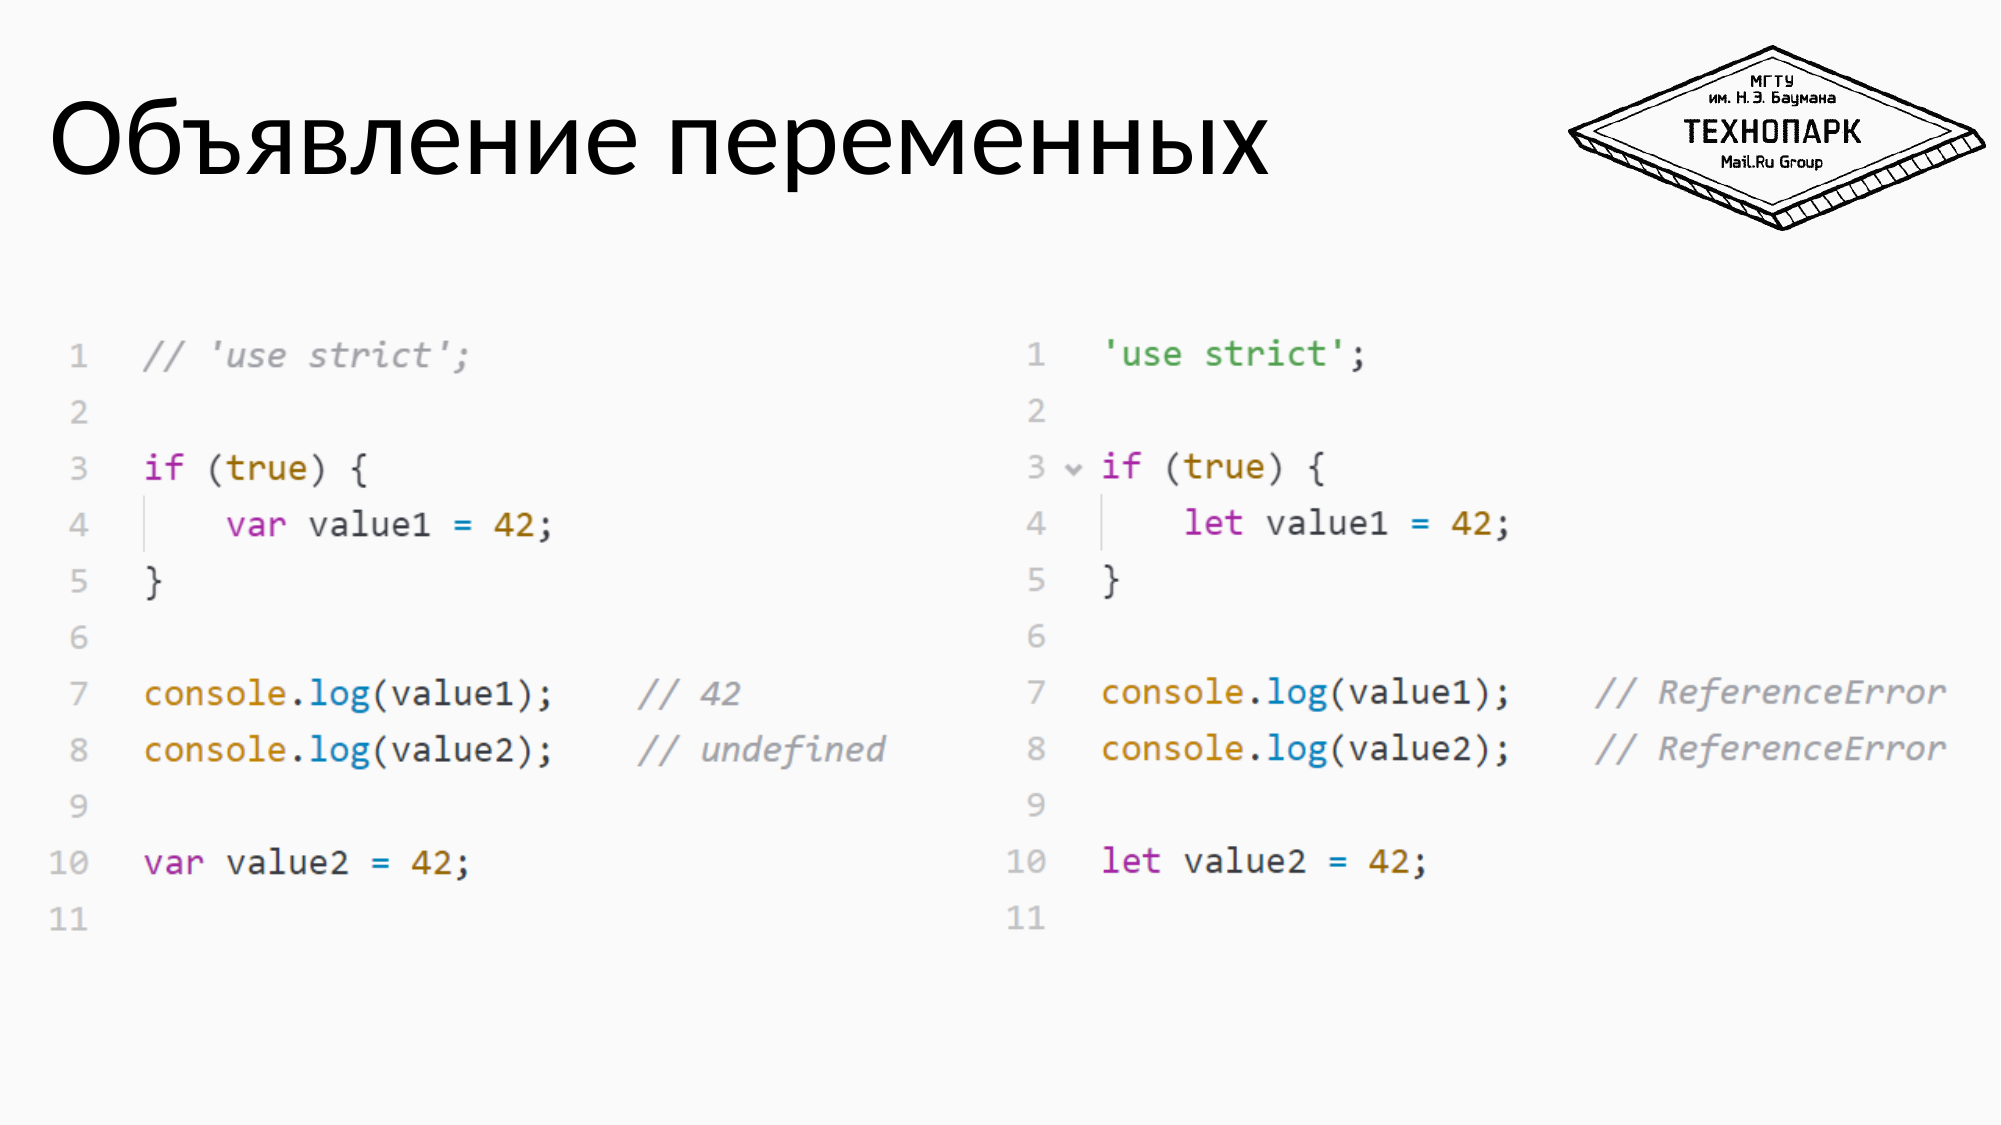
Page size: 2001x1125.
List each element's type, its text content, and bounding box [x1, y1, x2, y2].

picture [993, 330, 1961, 953]
title Объявление переменных [34, 29, 1569, 248]
picture [34, 330, 916, 948]
picture [1568, 45, 1986, 231]
